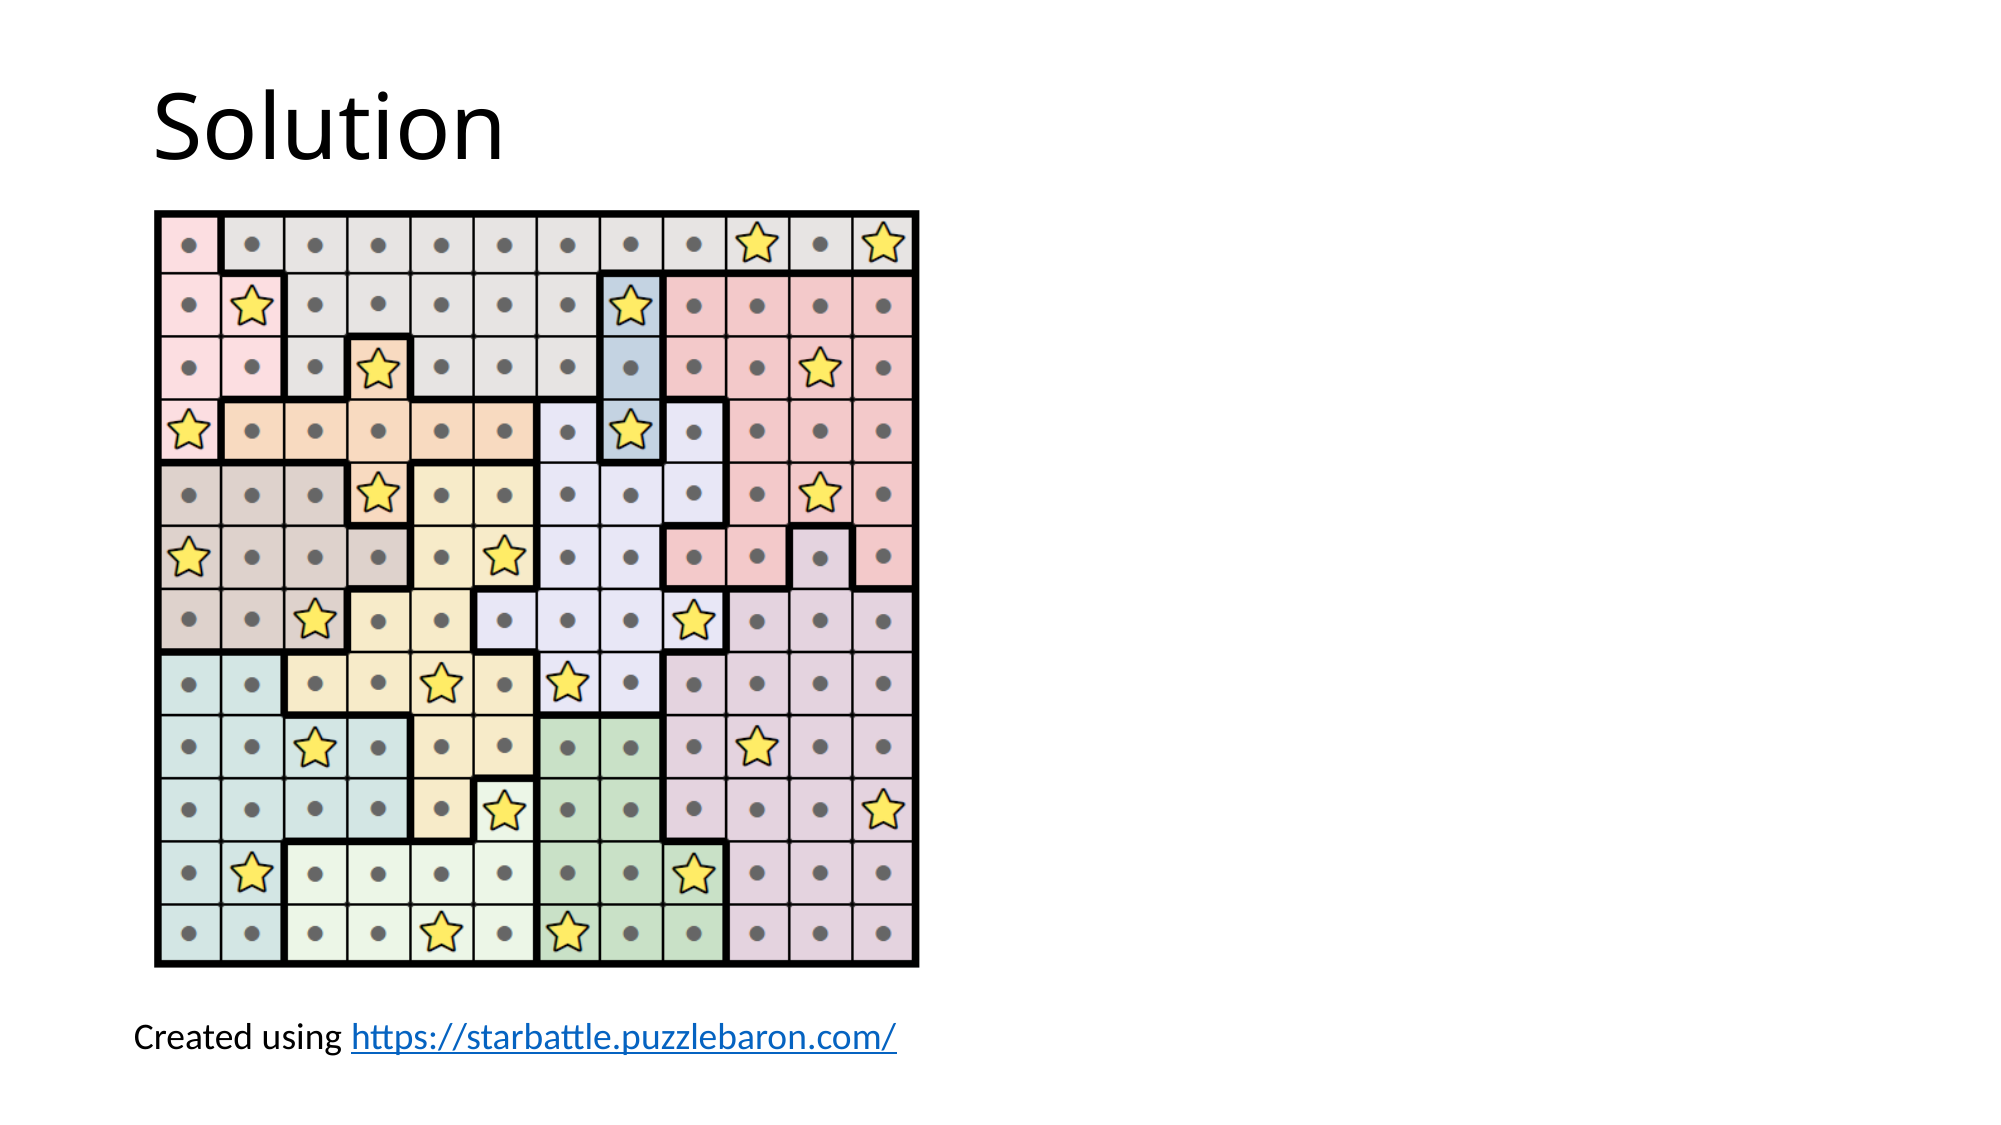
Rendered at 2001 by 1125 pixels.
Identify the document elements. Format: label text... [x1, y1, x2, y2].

title Solution [137, 59, 1863, 200]
text_box Created using https://starbattle.puzzlebaron.com/ [119, 1004, 912, 1065]
picture [153, 209, 922, 969]
